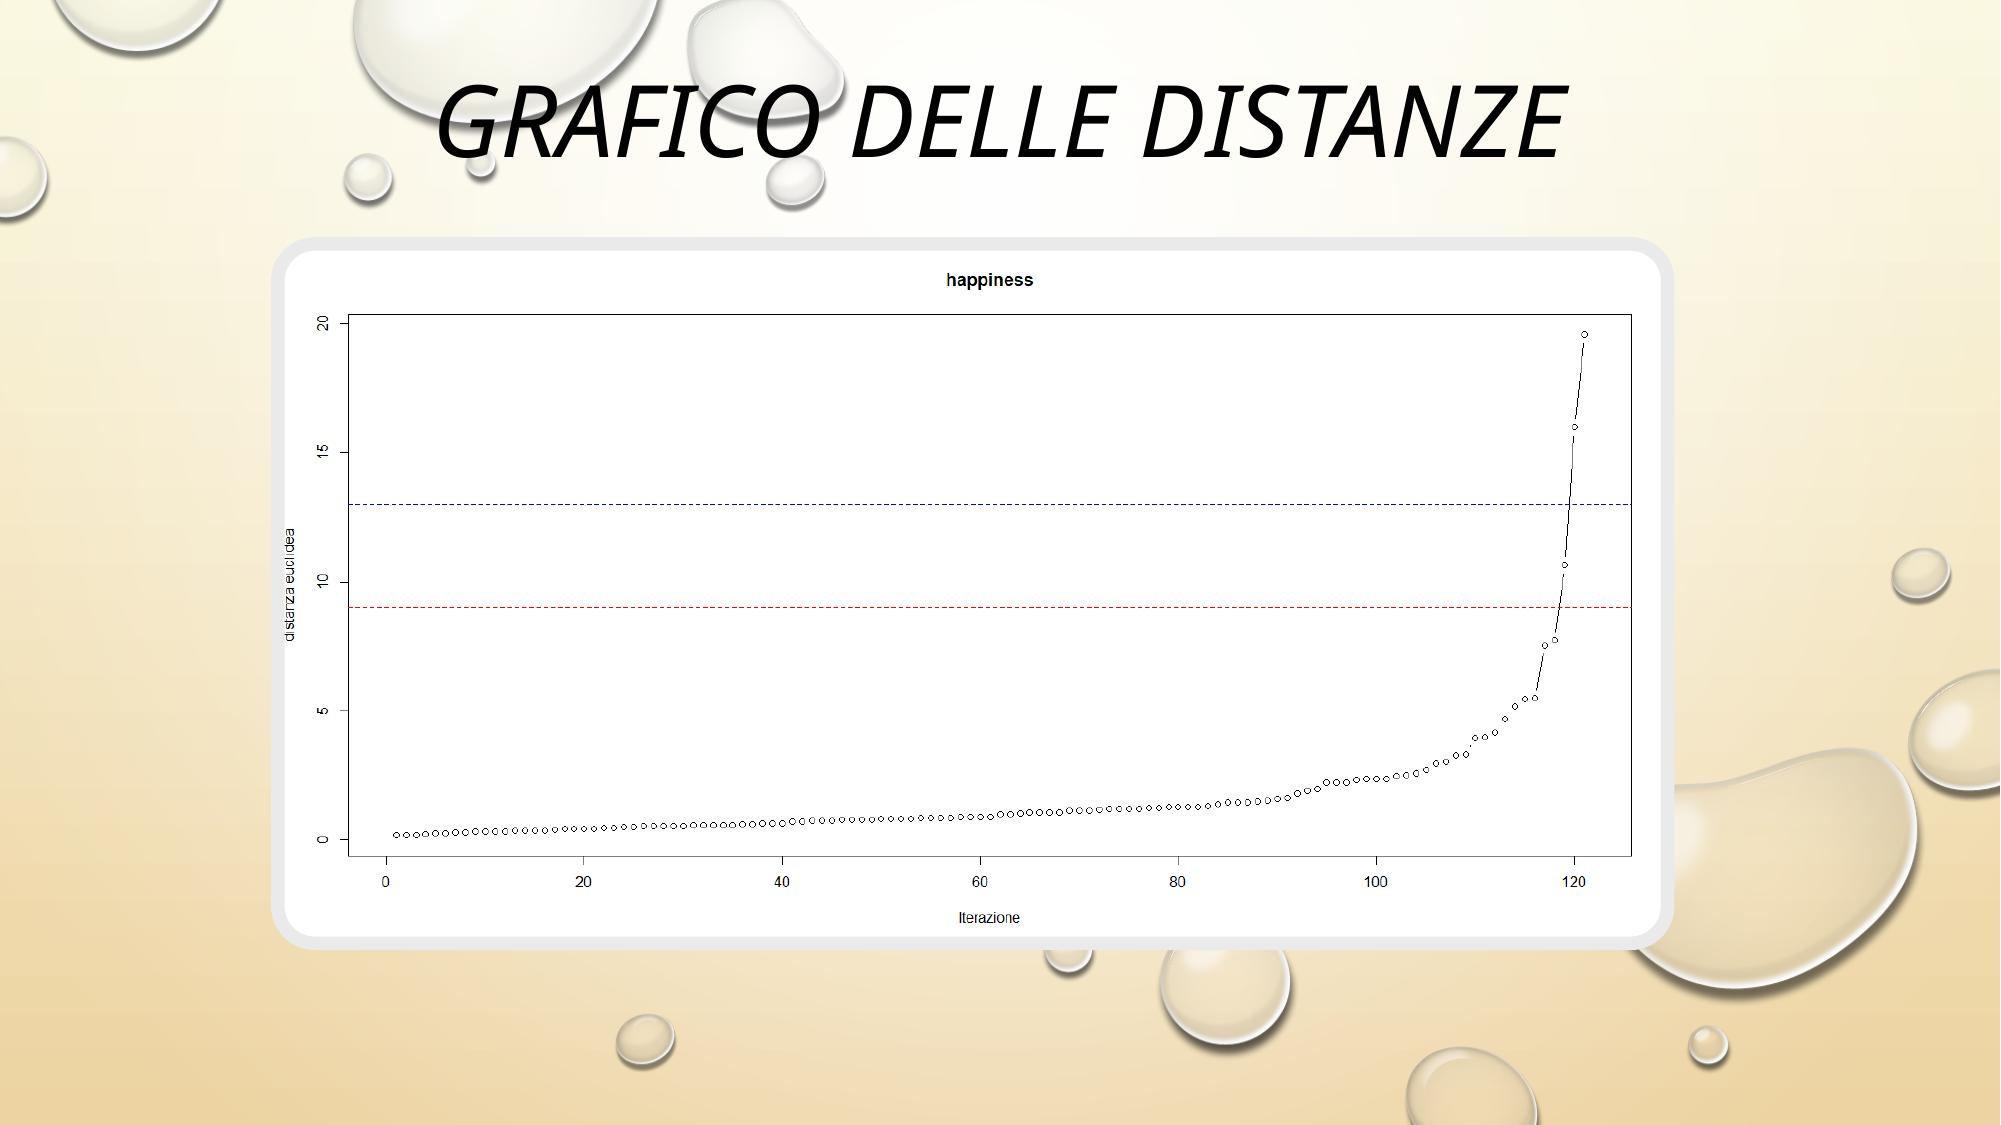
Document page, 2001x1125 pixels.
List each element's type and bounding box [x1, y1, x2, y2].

list [277, 243, 1668, 944]
picture [0, 0, 2000, 1125]
